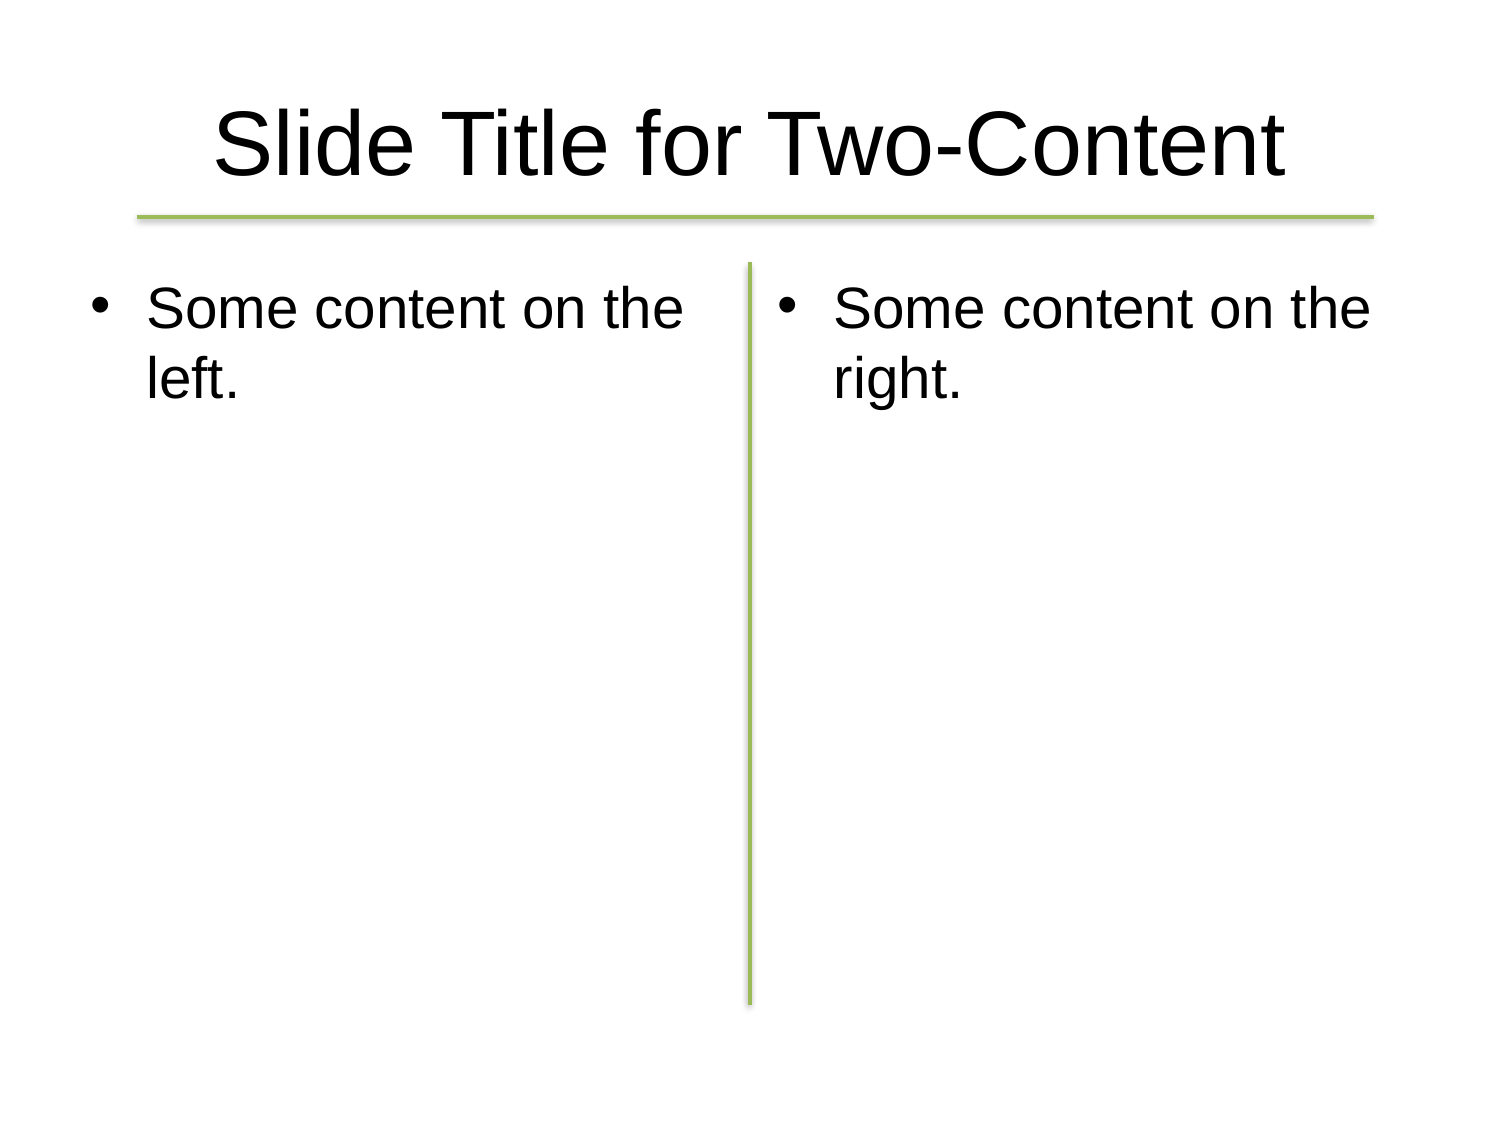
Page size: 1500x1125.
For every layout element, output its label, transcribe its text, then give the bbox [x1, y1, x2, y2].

list Some content on the left. [75, 262, 738, 1005]
title Slide Title for Two-Content [75, 45, 1425, 233]
list Some content on the right. [762, 262, 1425, 1005]
